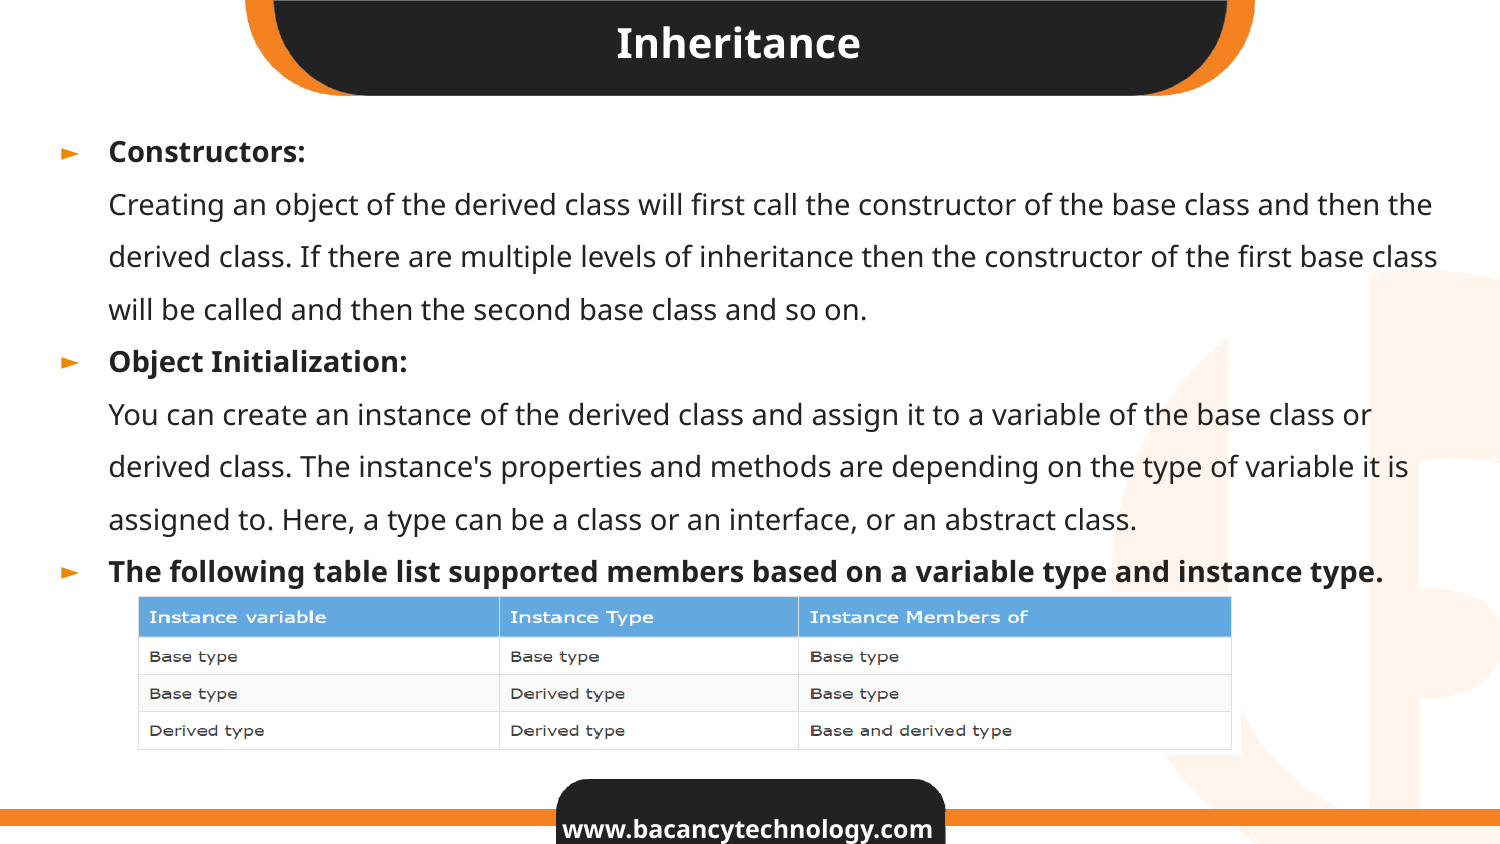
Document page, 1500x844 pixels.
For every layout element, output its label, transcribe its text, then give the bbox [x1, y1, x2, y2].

text_box Constructors: Creating an object of the derived class will first call the constructor of the base class and then the derived class. If there are multiple levels of inheritance then the constructor of the first base class will be called and then the second base class and so on. Object Initialization: You can create an instance of the derived class and assign it to a variable of the base class or derived class. The instance's properties and methods are depending on the type of variable it is assigned to. Here, a type can be a class or an interface, or an abstract class. The following table list supported members based on a variable type and instance type. [46, 101, 1478, 781]
picture [0, 0, 1500, 844]
